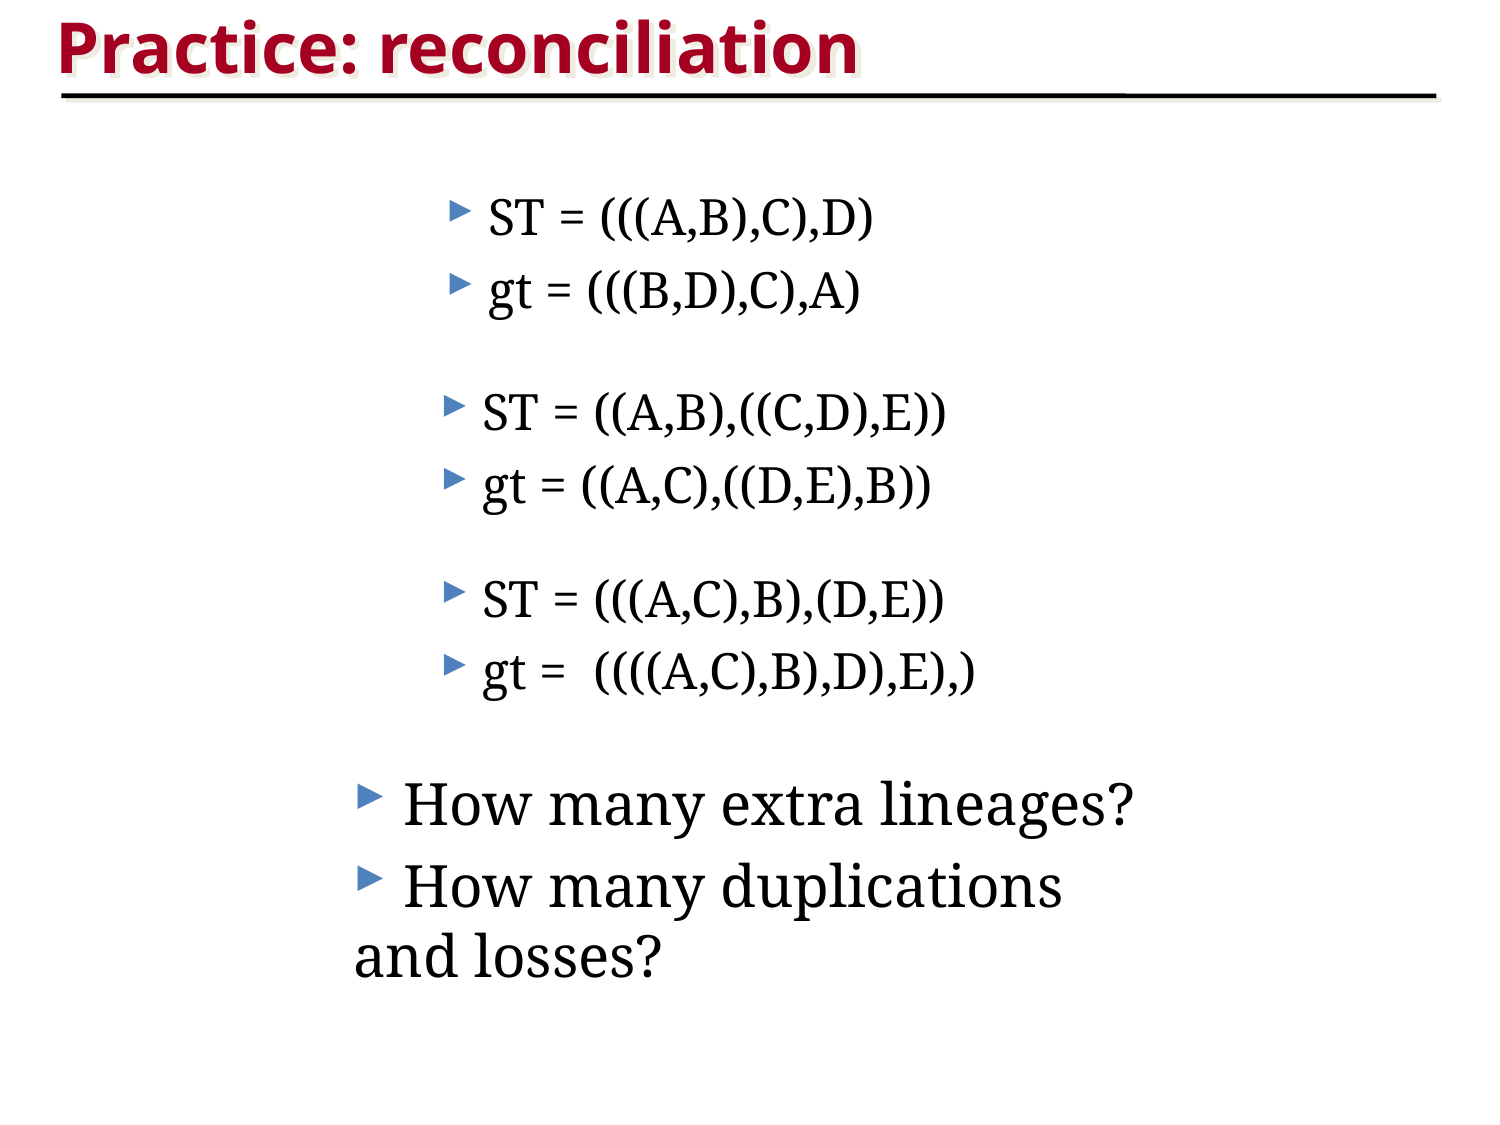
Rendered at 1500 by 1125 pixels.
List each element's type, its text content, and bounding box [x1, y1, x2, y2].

text_box ST = (((A,C),B),(D,E)) gt = ((((A,C),B),D),E),) [425, 559, 1016, 767]
text_box How many extra lineages? How many duplications and losses? [338, 759, 1160, 1125]
text_box Practice: reconciliation [41, 0, 1316, 96]
text_box ST = (((A,B),C),D) gt = (((B,D),C),A) [431, 178, 928, 373]
text_box ST = ((A,B),((C,D),E)) gt = ((A,C),((D,E),B)) [425, 373, 1016, 559]
